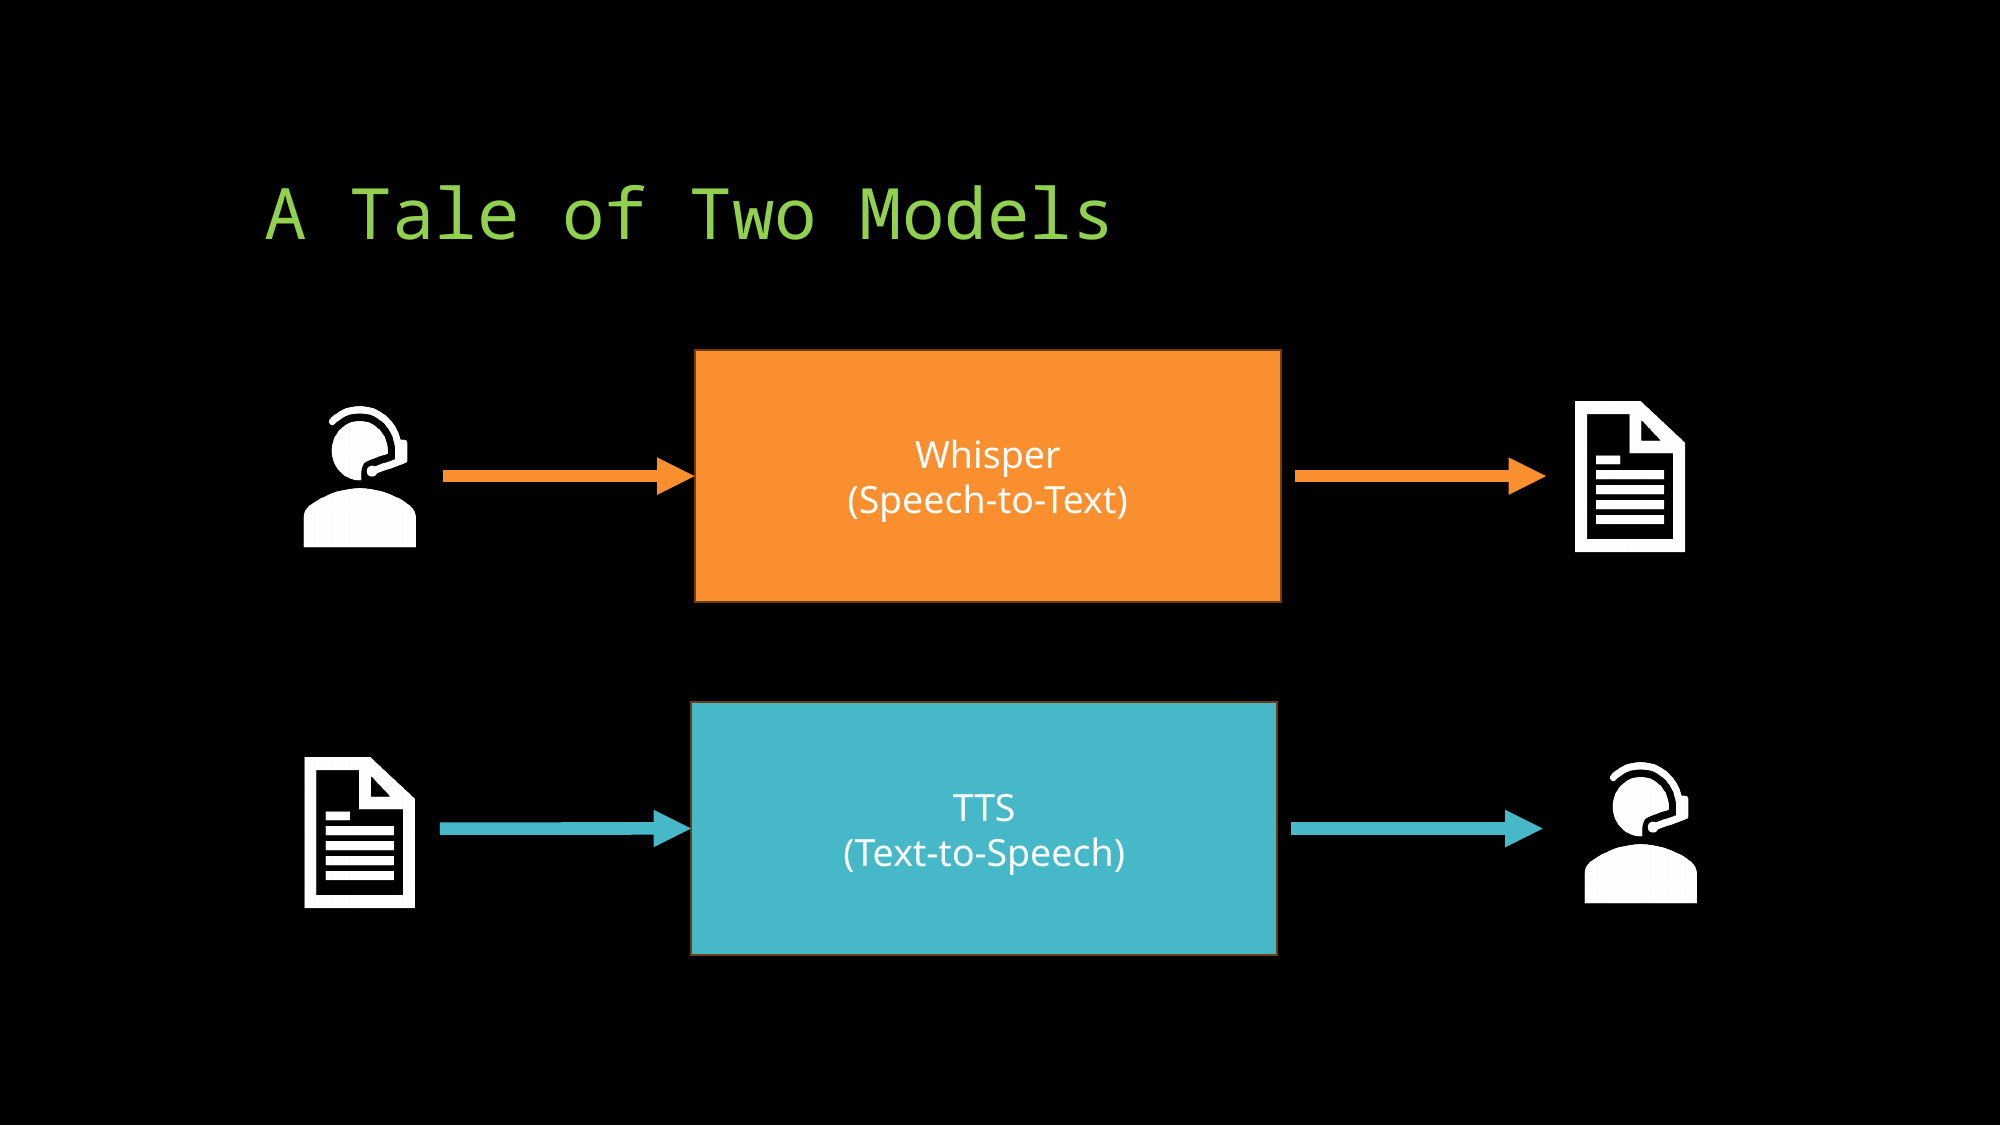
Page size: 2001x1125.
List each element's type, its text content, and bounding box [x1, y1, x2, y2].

title A Tale of Two Models [249, 75, 1750, 263]
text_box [275, 349, 1725, 955]
